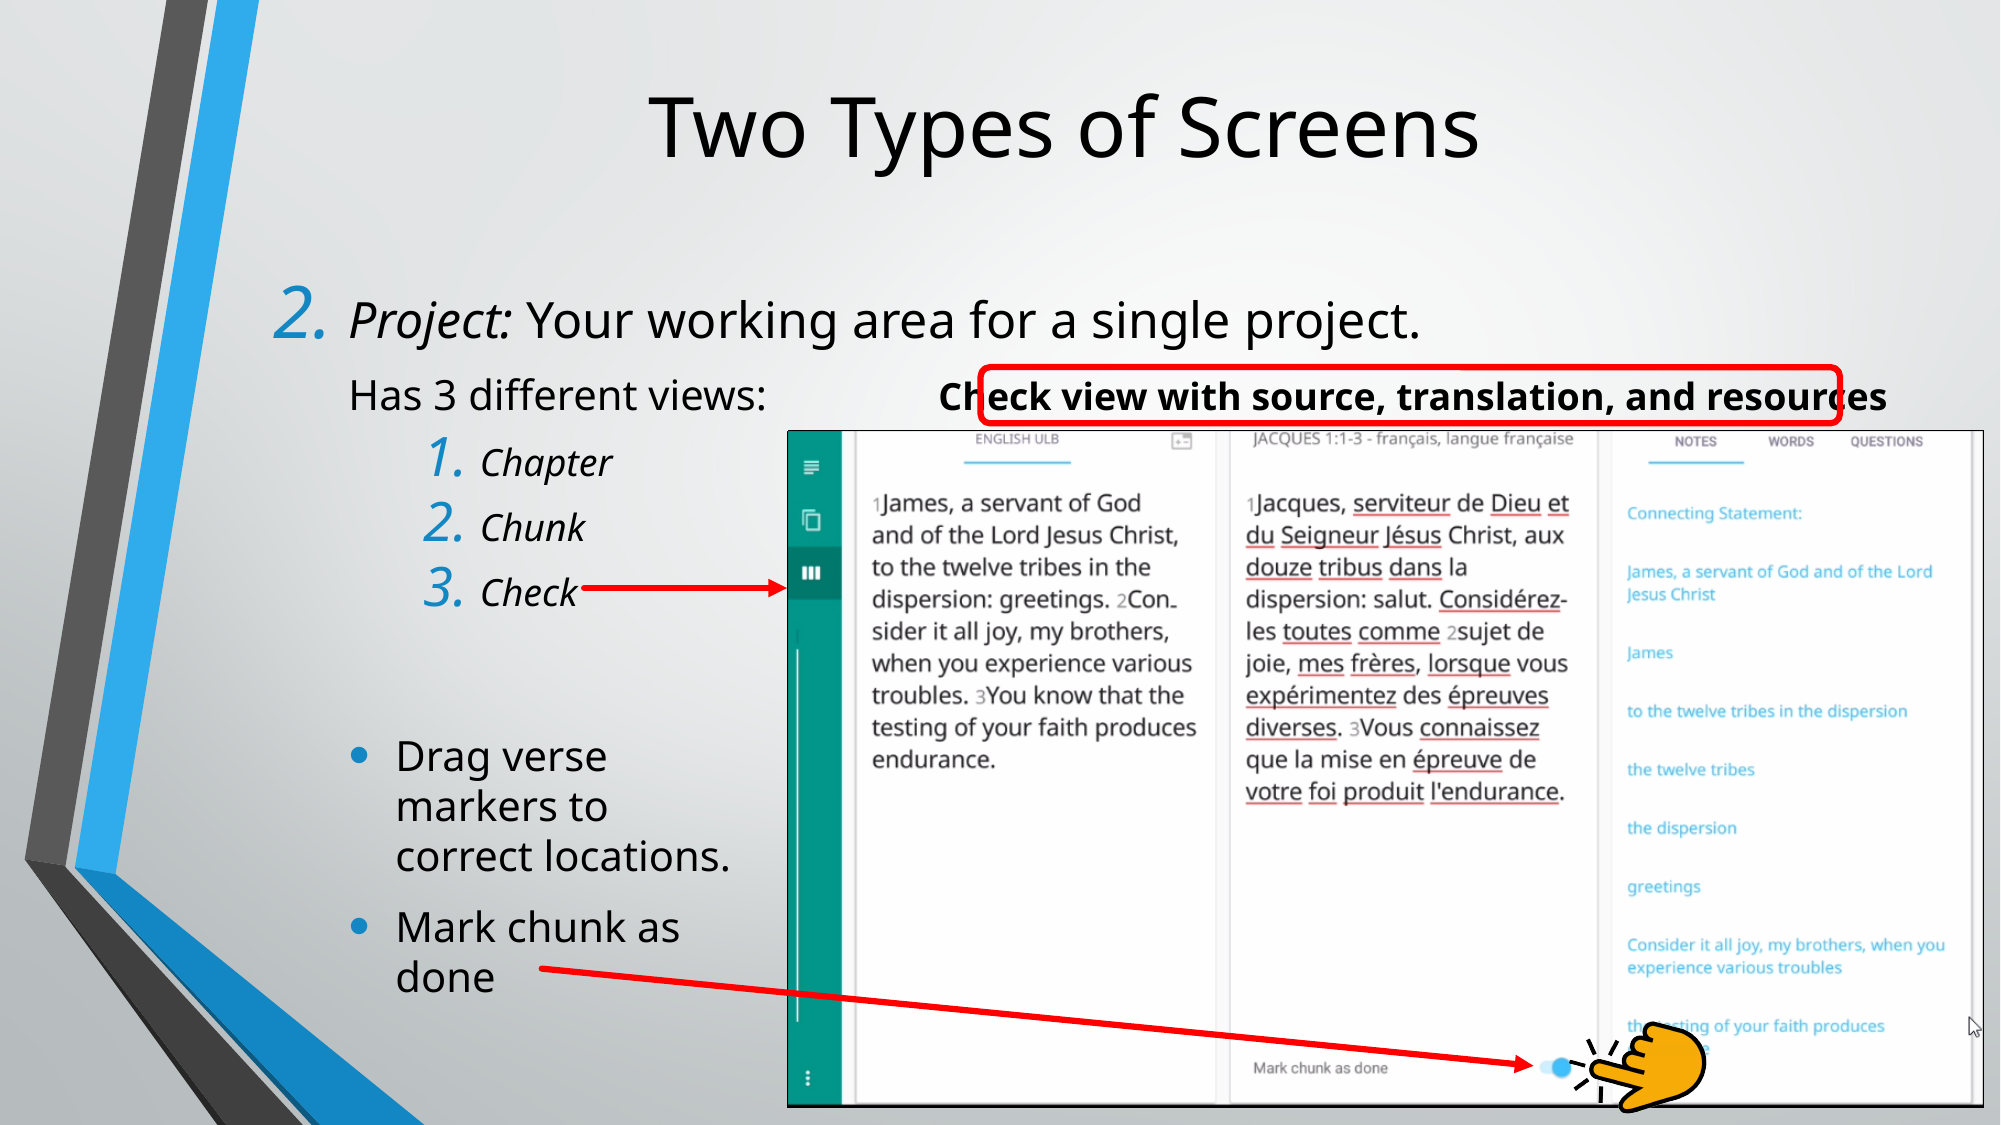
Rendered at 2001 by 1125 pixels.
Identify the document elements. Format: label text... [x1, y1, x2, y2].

title Two Types of Screens [243, 50, 1887, 198]
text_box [541, 968, 1534, 1066]
text_box Project: Your working area for a single project. Has 3 different views: Chapter Chunk Check [258, 252, 1902, 968]
text_box [979, 365, 1842, 425]
picture [786, 430, 1985, 1125]
text_box Check view with source, translation, and resources [923, 365, 1904, 426]
text_box Drag verse markers to correct locations. Mark chunk as done [258, 671, 749, 1125]
